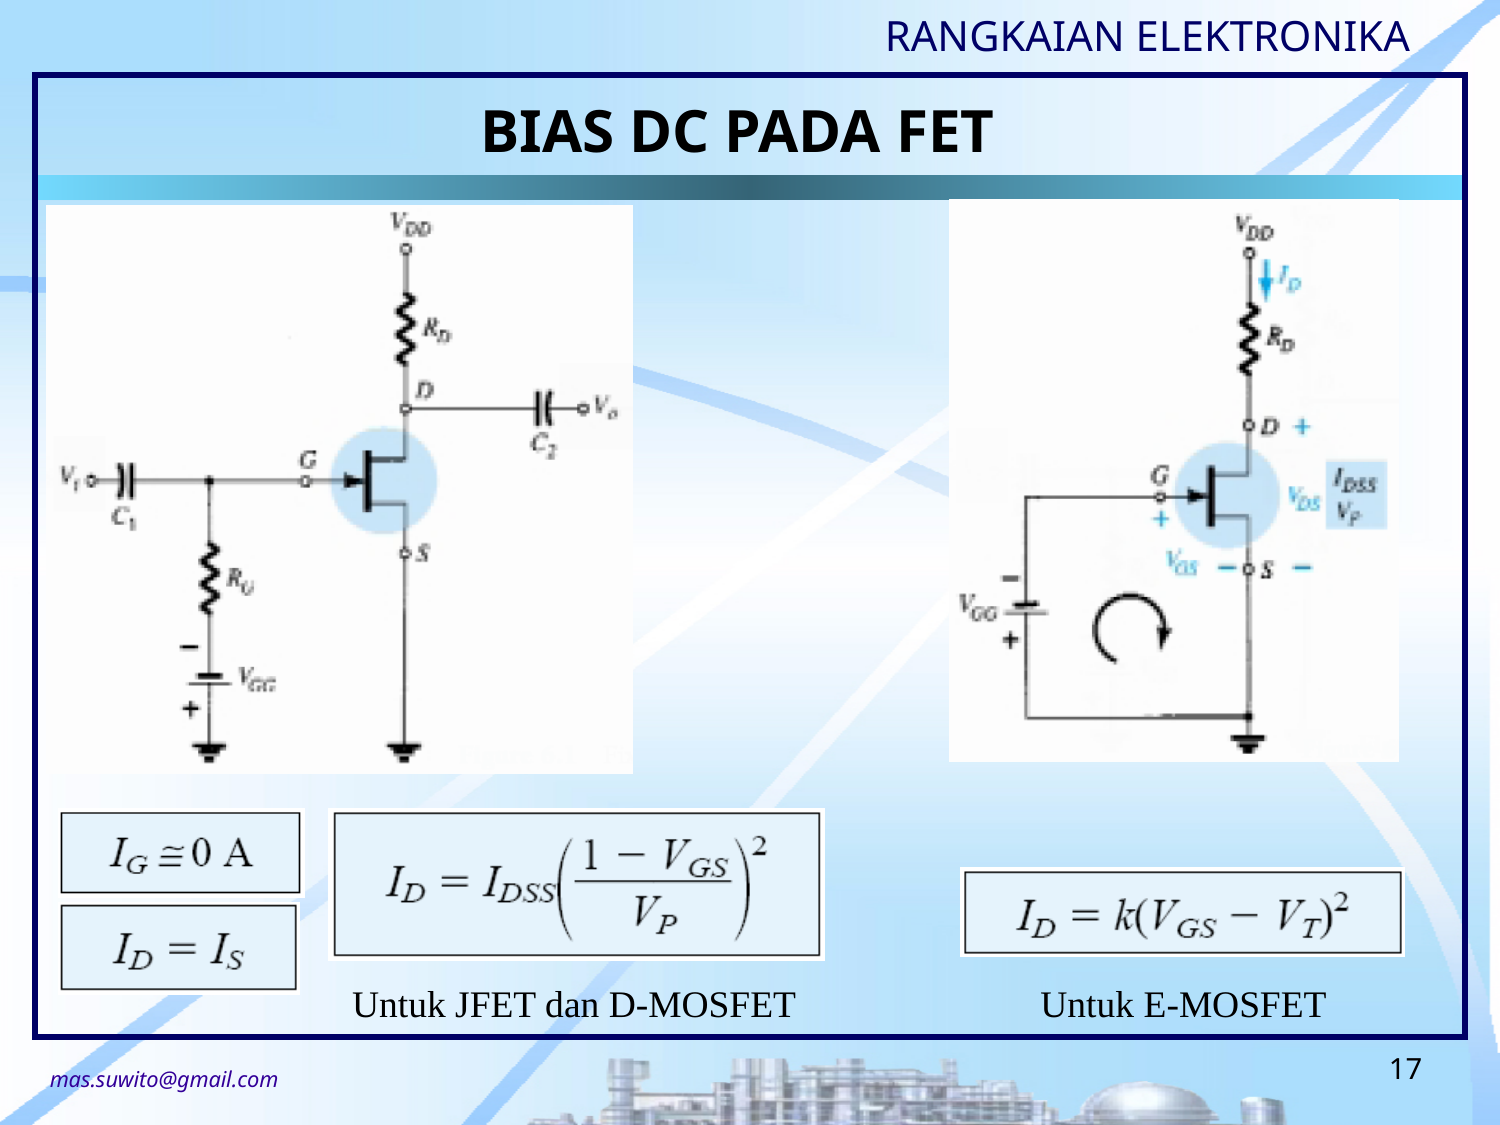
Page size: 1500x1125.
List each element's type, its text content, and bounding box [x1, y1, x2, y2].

text_box Untuk E-MOSFET [960, 972, 1407, 1033]
title BIAS DC PADA FET [162, 81, 1313, 177]
slide_number 16 [1124, 1042, 1438, 1106]
picture [0, 0, 1500, 1125]
text_box Untuk JFET dan D-MOSFET [328, 972, 821, 1033]
